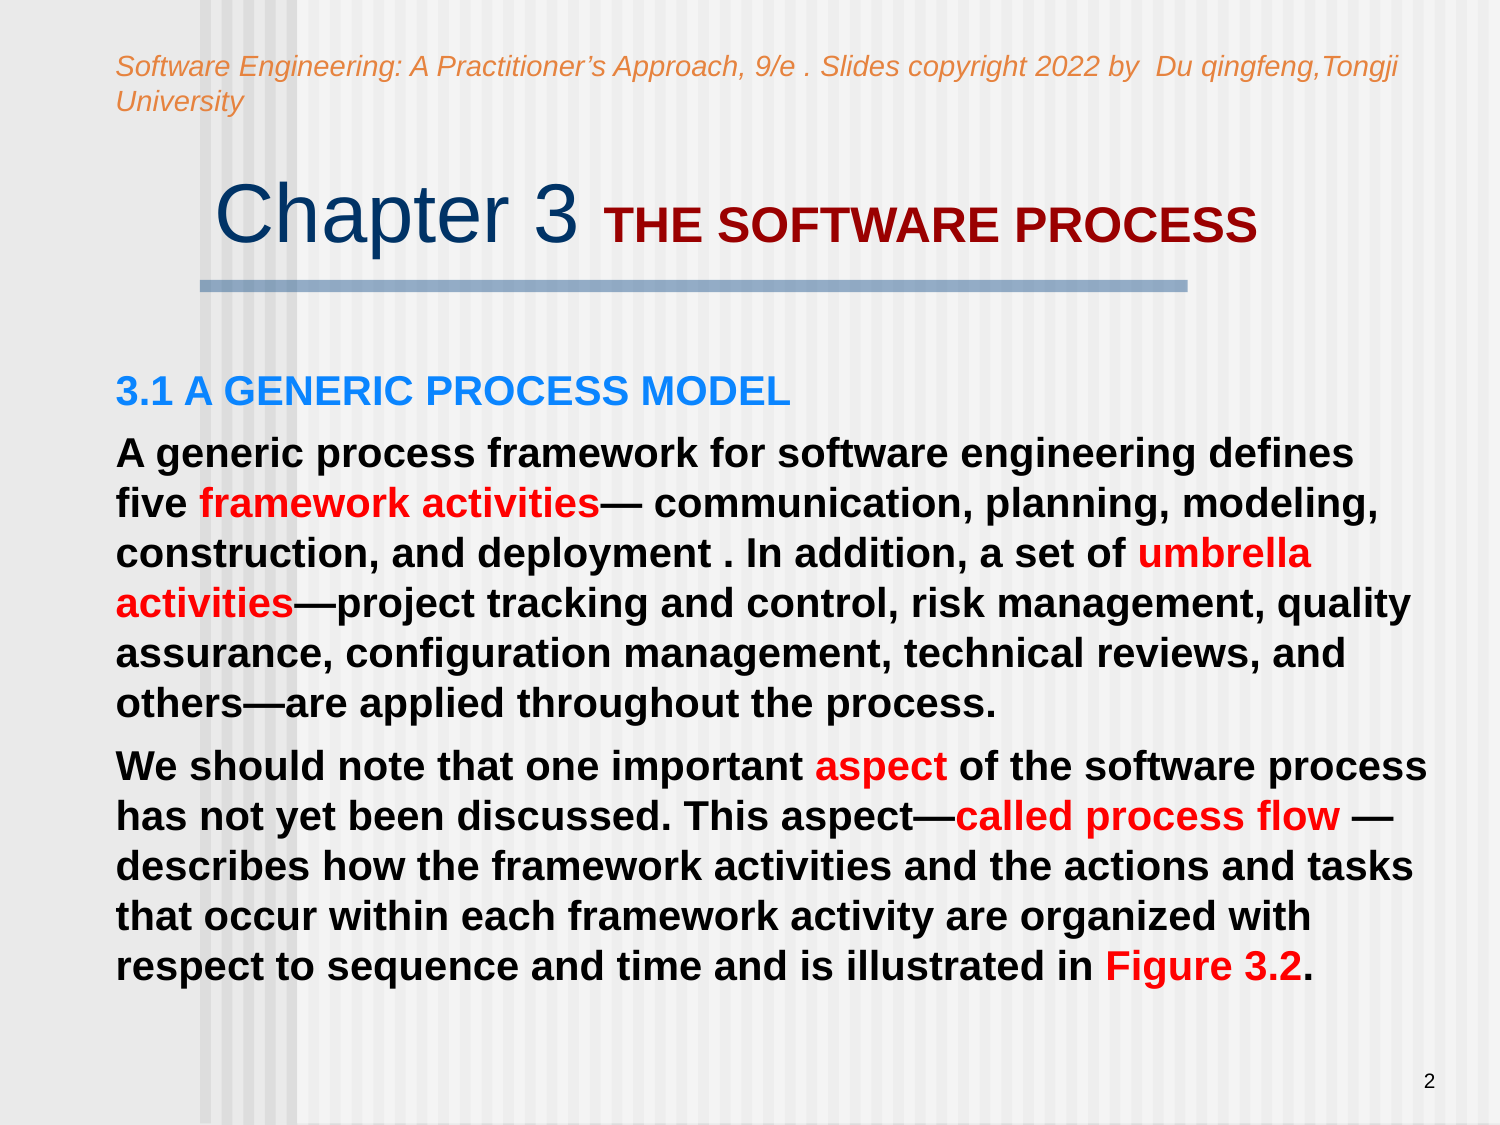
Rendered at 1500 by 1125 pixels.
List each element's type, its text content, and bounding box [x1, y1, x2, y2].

title Chapter 3 THE SOFTWARE PROCESS [199, 162, 1379, 267]
text_box Software Engineering: A Practitioner’s Approach, 9/e . Slides copyright 2022 by Du qingfeng,Tongji University [100, 40, 1417, 125]
list 3.1 A GENERIC PROCESS MODEL A generic process framework for software engineering defines five framework activities— communication, planning, modeling, construction, and deployment . In addition, a set of umbrella activities—project tracking and control, risk management, quality assurance, configuration management, technical reviews, and others—are applied throughout the process. We should note that one important aspect of the software process has not yet been discussed. This aspect—called process flow —describes how the framework activities and the actions and tasks that occur within each framework activity are organized with respect to sequence and time and is illustrated in Figure 3.2. [100, 293, 1451, 1011]
slide_number 2 [1237, 1024, 1451, 1101]
